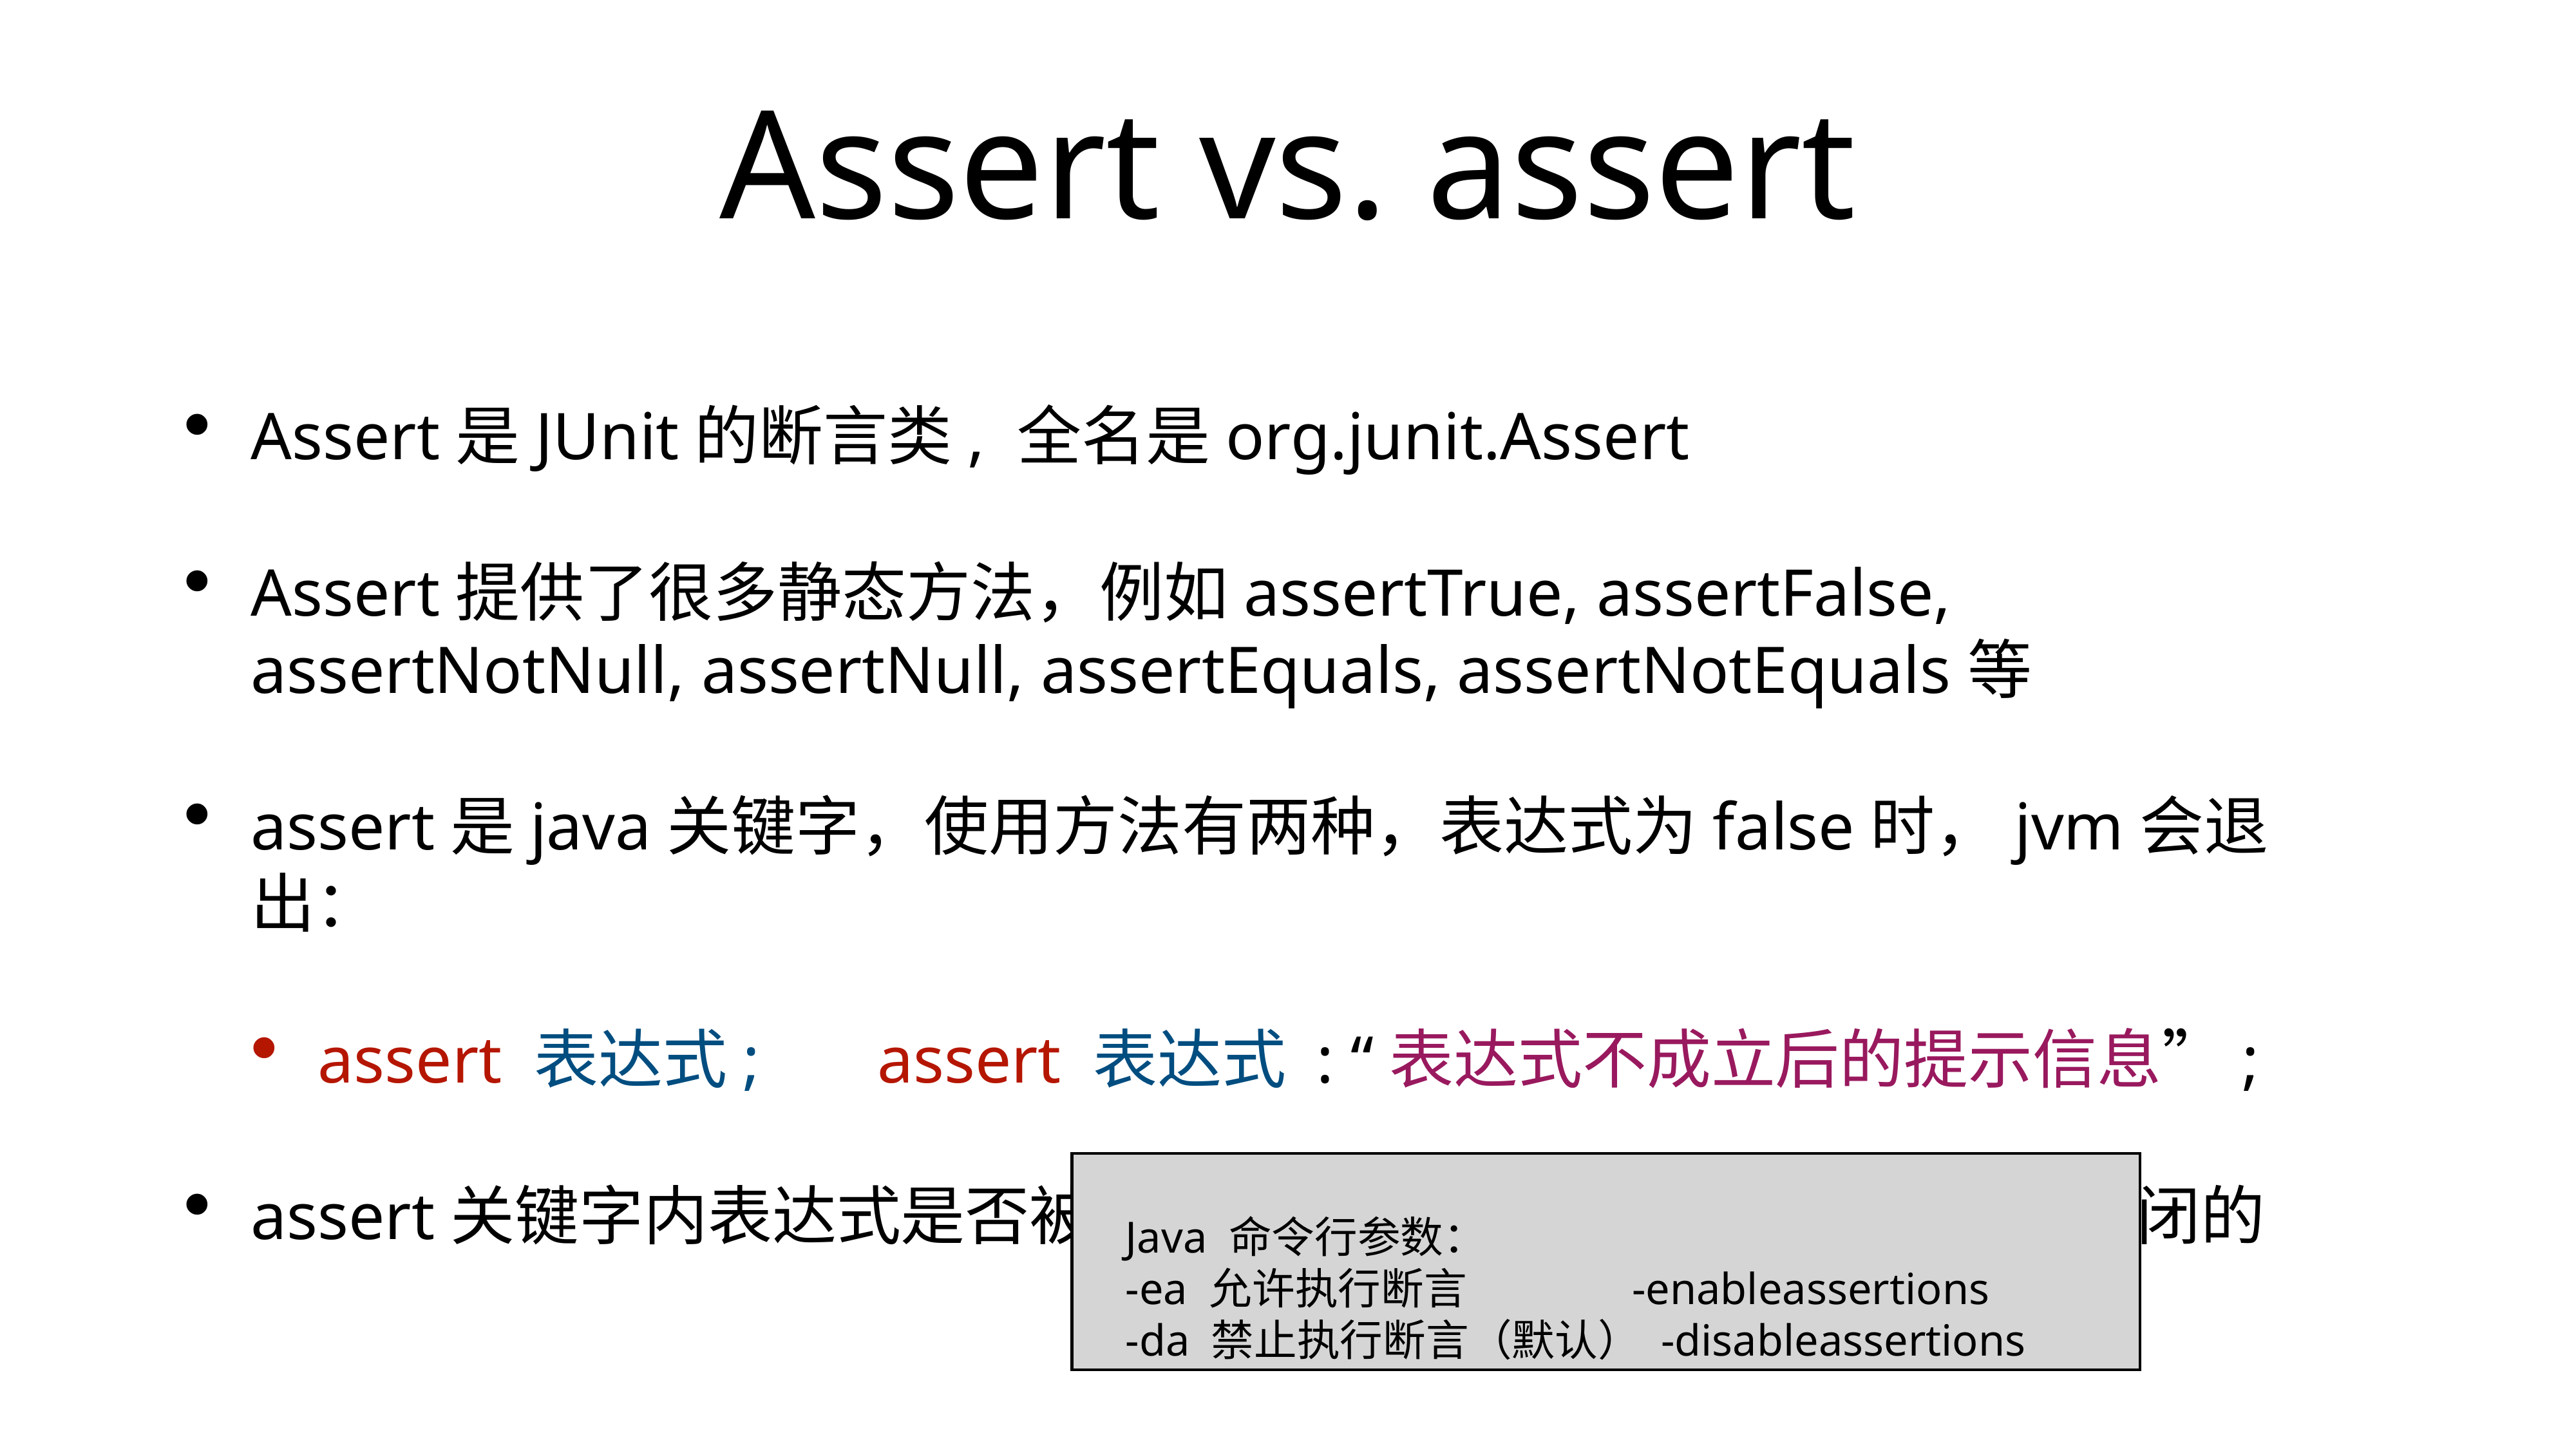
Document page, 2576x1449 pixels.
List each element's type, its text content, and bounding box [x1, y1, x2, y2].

text_box Java 命令行参数： -ea 允许执行断言 -enableassertions -da 禁止执行断言（默认） -disableassertions [1072, 1153, 2141, 1370]
title Assert vs. assert [178, 37, 2398, 279]
list Assert是JUnit的断言类, 全名是org.junit.Assert Assert提供了很多静态方法，例如assertTrue, assertFalse, assertNotNull, assertNull, assertEquals, assertNotEquals等 assert是java关键字，使用方法有两种，表达式为false时，jvm会退出： assert 表达式; assert 表达式 : “表达式不成立后的提示信息”; assert关键字内表达式是否被检查成立依赖jvm的参数，默认是关闭的 [178, 332, 2398, 1316]
